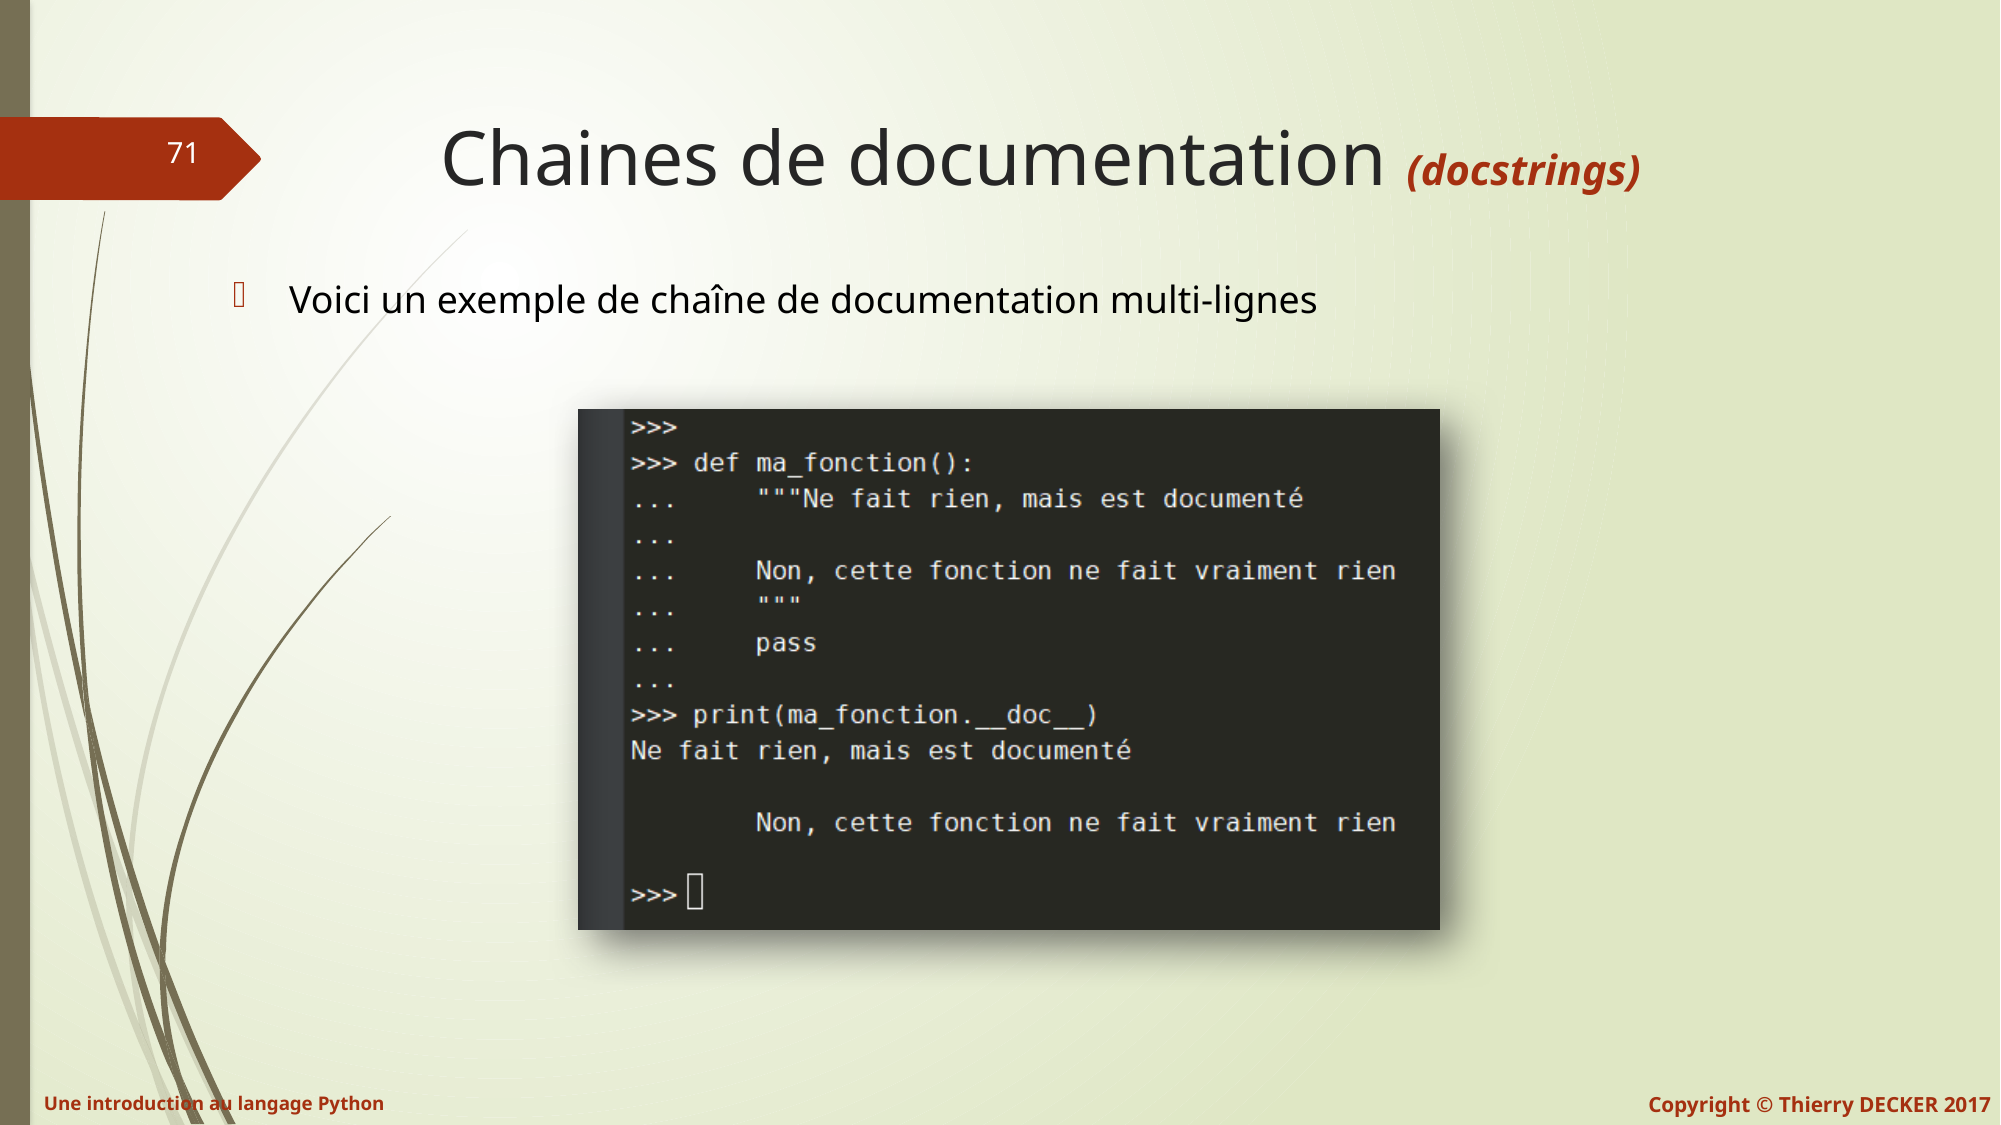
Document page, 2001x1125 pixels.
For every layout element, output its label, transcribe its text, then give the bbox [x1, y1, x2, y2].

title Chaines de documentation (docstrings) [425, 102, 1888, 269]
list Voici un exemple de chaîne de documentation multi-lignes [217, 269, 1900, 1027]
picture [578, 409, 1440, 931]
